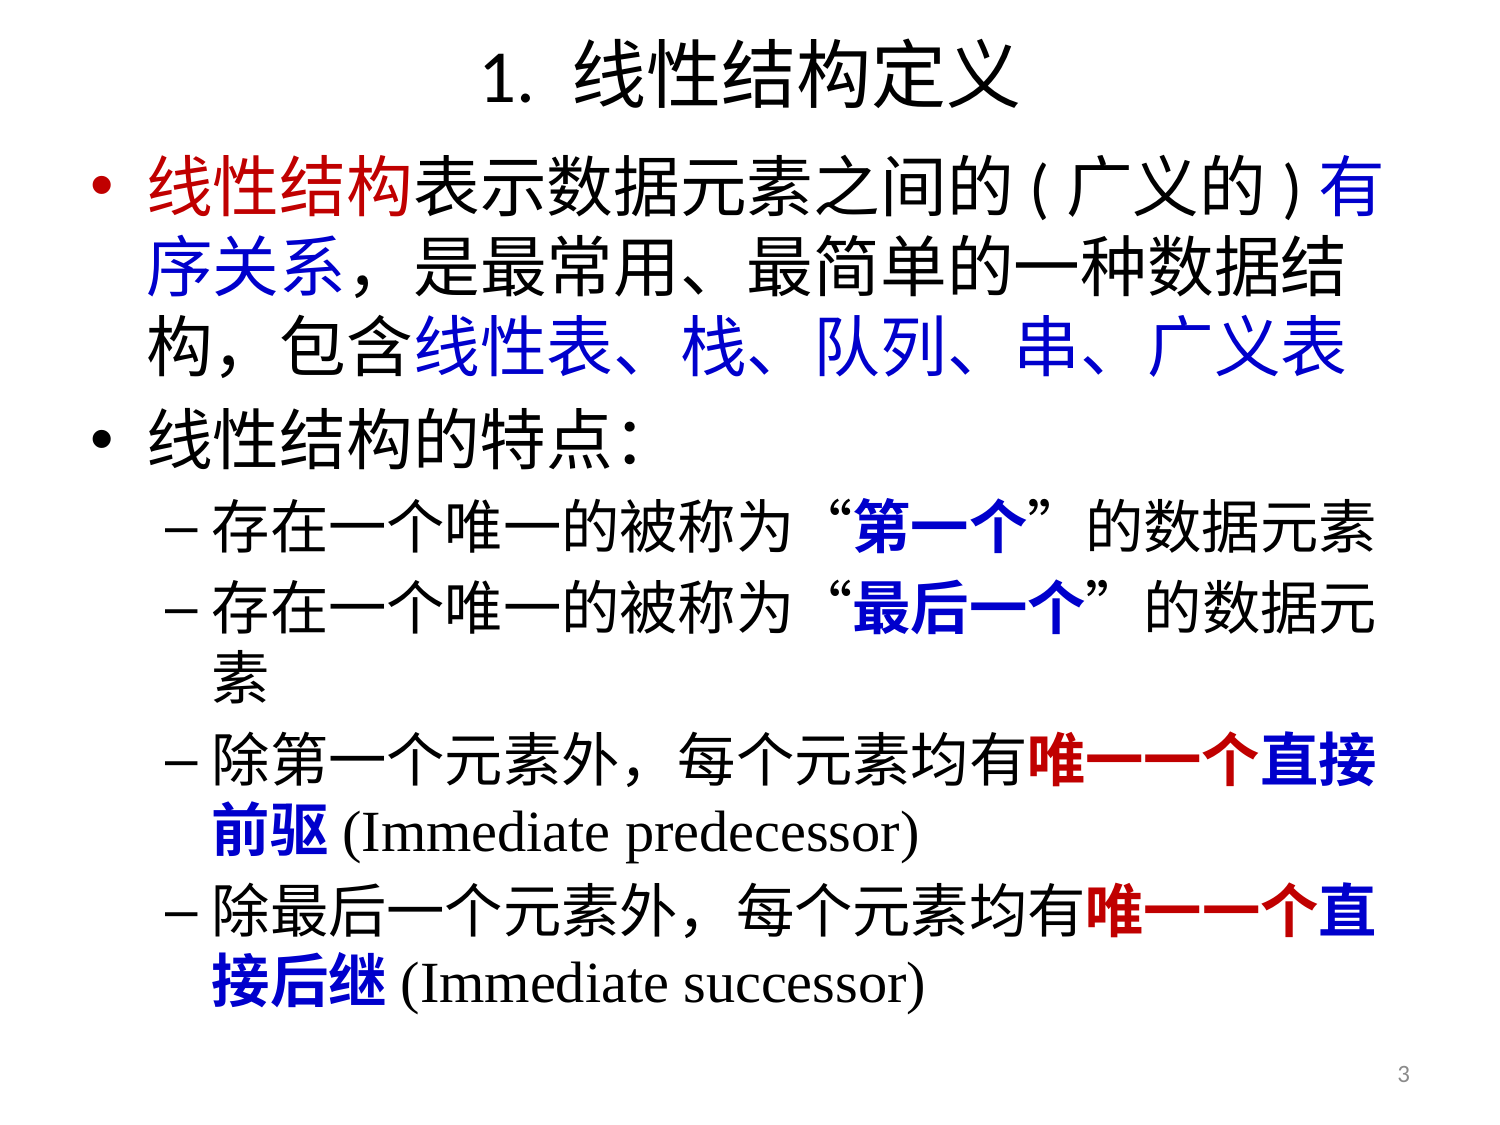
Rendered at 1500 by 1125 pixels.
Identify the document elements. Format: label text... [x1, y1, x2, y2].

slide_number 3 [1074, 1042, 1425, 1103]
title 1. 线性结构定义 [75, 7, 1425, 137]
list 线性结构表示数据元素之间的(广义的)有序关系，是最常用、最简单的一种数据结构，包含线性表、栈、队列、串、广义表 线性结构的特点： 存在一个唯一的被称为“第一个”的数据元素 存在一个唯一的被称为“最后一个”的数据元素 除第一个元素外，每个元素均有唯一一个直接前驱(Immediate predecessor) 除最后一个元素外，每个元素均有唯一一个直接后继(Immediate successor) [75, 137, 1425, 1114]
